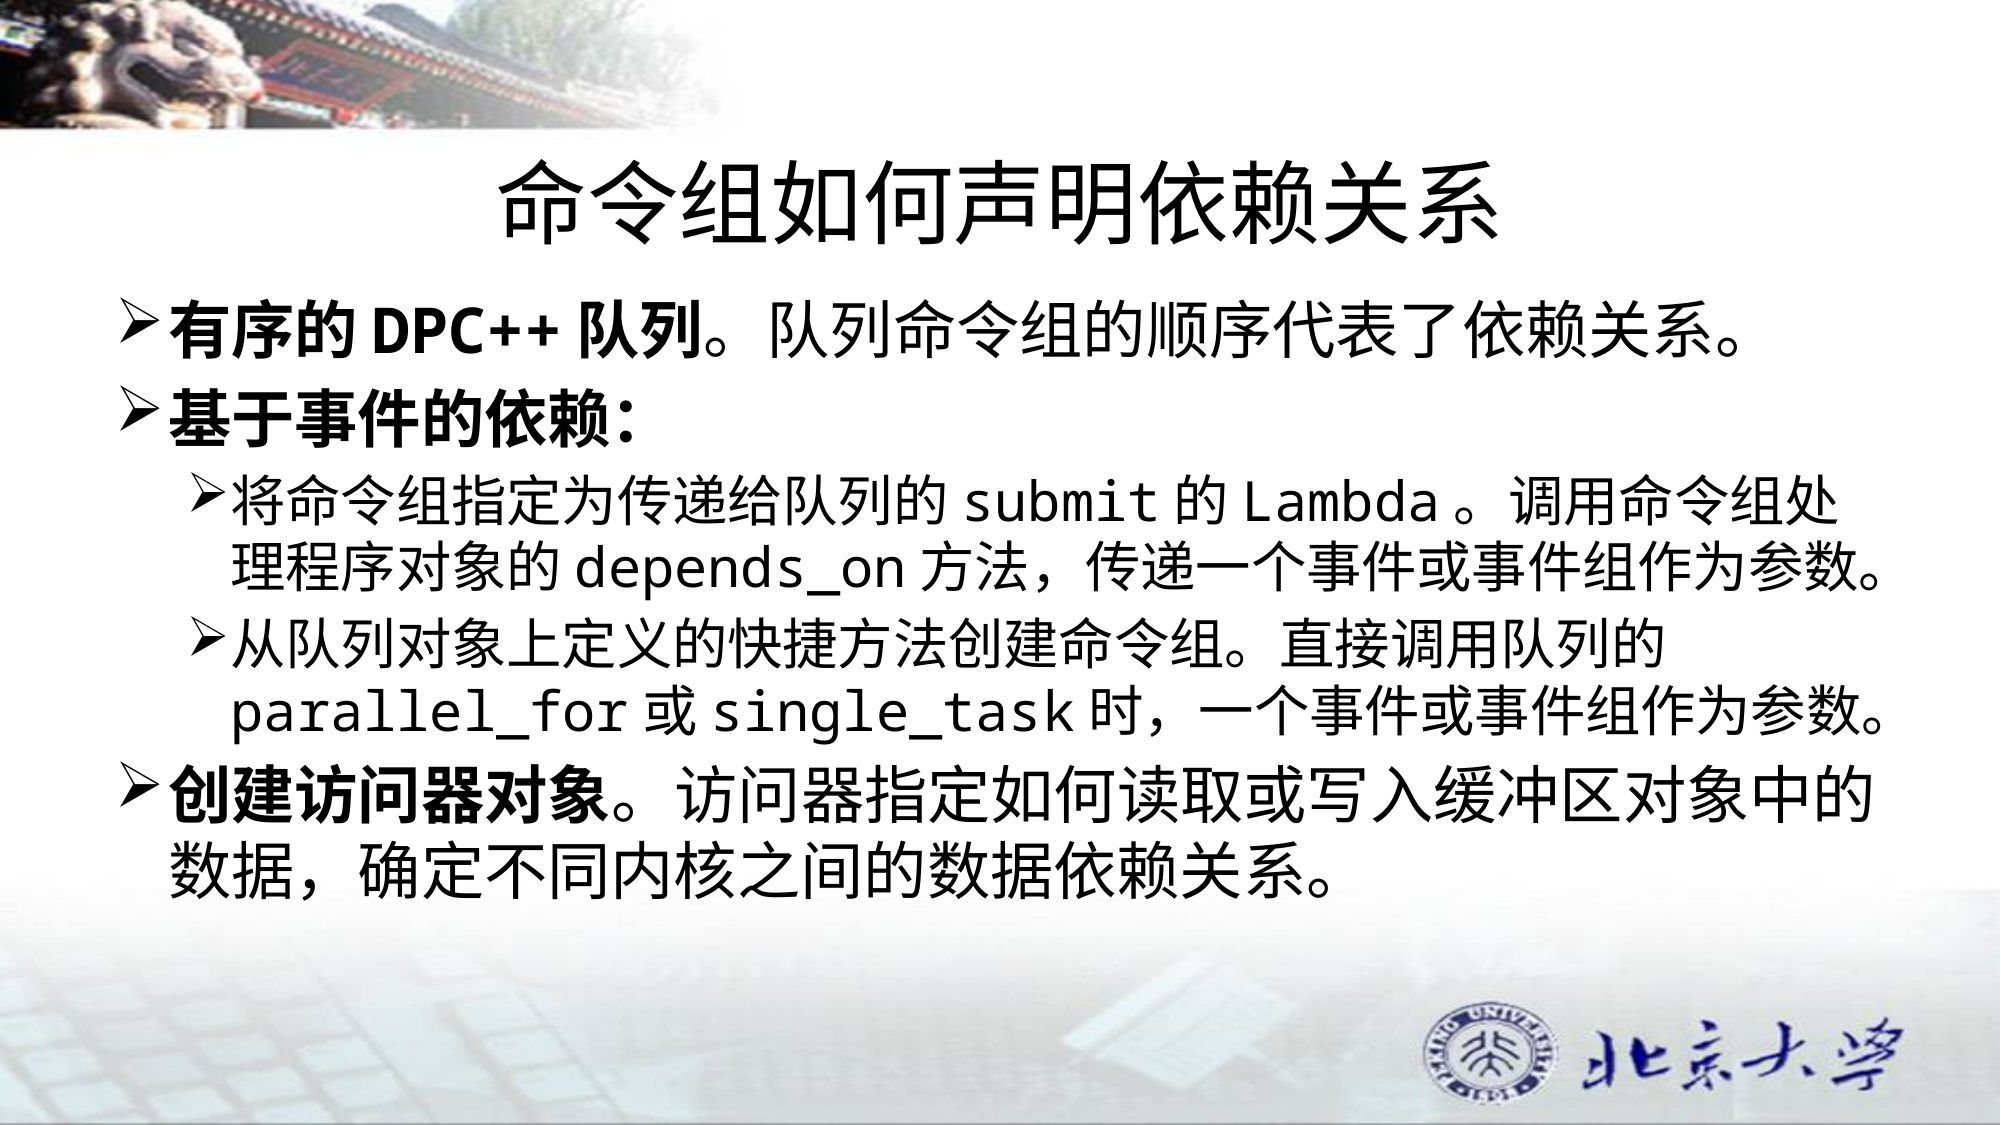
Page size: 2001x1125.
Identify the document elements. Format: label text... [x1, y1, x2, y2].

list 有序的DPC++队列。队列命令组的顺序代表了依赖关系。 基于事件的依赖： 将命令组指定为传递给队列的submit的Lambda。调用命令组处理程序对象的depends_on方法，传递一个事件或事件组作为参数。 从队列对象上定义的快捷方法创建命令组。直接调用队列的parallel_for或single_task时，一个事件或事件组作为参数。 创建访问器对象。访问器指定如何读取或写入缓冲区对象中的数据，确定不同内核之间的数据依赖关系。 [99, 282, 1900, 1025]
title 命令组如何声明依赖关系 [99, 145, 1900, 258]
picture [0, 0, 2000, 1125]
